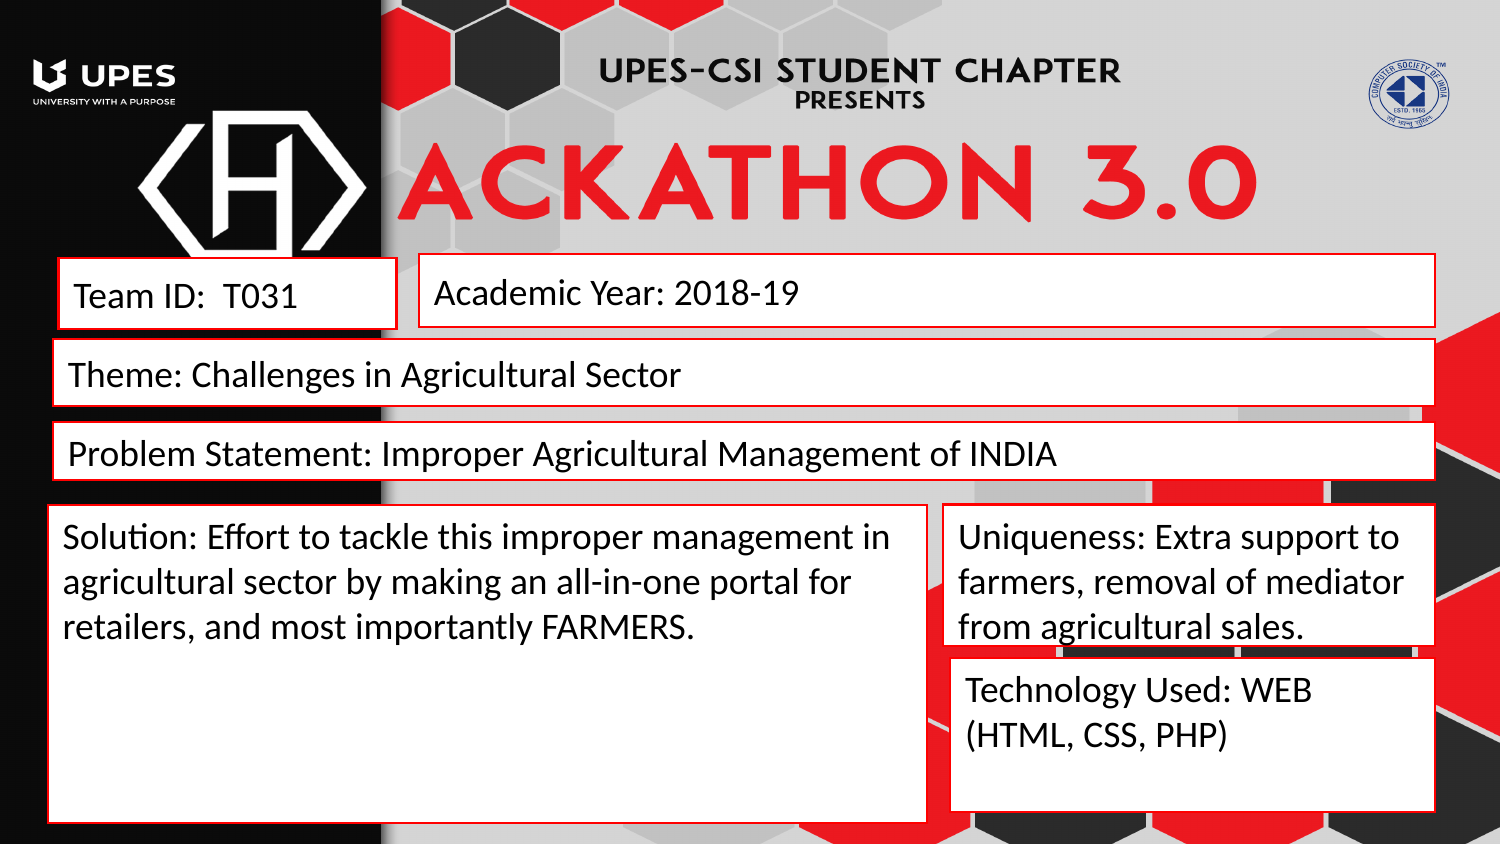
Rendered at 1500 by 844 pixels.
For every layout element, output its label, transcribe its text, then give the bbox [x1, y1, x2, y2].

text_box Team ID: T031 [57, 257, 398, 330]
text_box Theme: Challenges in Agricultural Sector [52, 338, 1436, 407]
text_box Solution: Effort to tackle this improper management in agricultural sector by making an all-in-one portal for retailers, and most importantly FARMERS. [47, 504, 928, 824]
text_box Uniqueness: Extra support to farmers, removal of mediator from agricultural sales. [942, 503, 1436, 647]
text_box Technology Used: WEB (HTML, CSS, PHP) [949, 657, 1436, 813]
text_box Academic Year: 2018-19 [418, 253, 1436, 328]
text_box Problem Statement: Improper Agricultural Management of INDIA [52, 421, 1436, 481]
picture [0, 0, 1500, 844]
